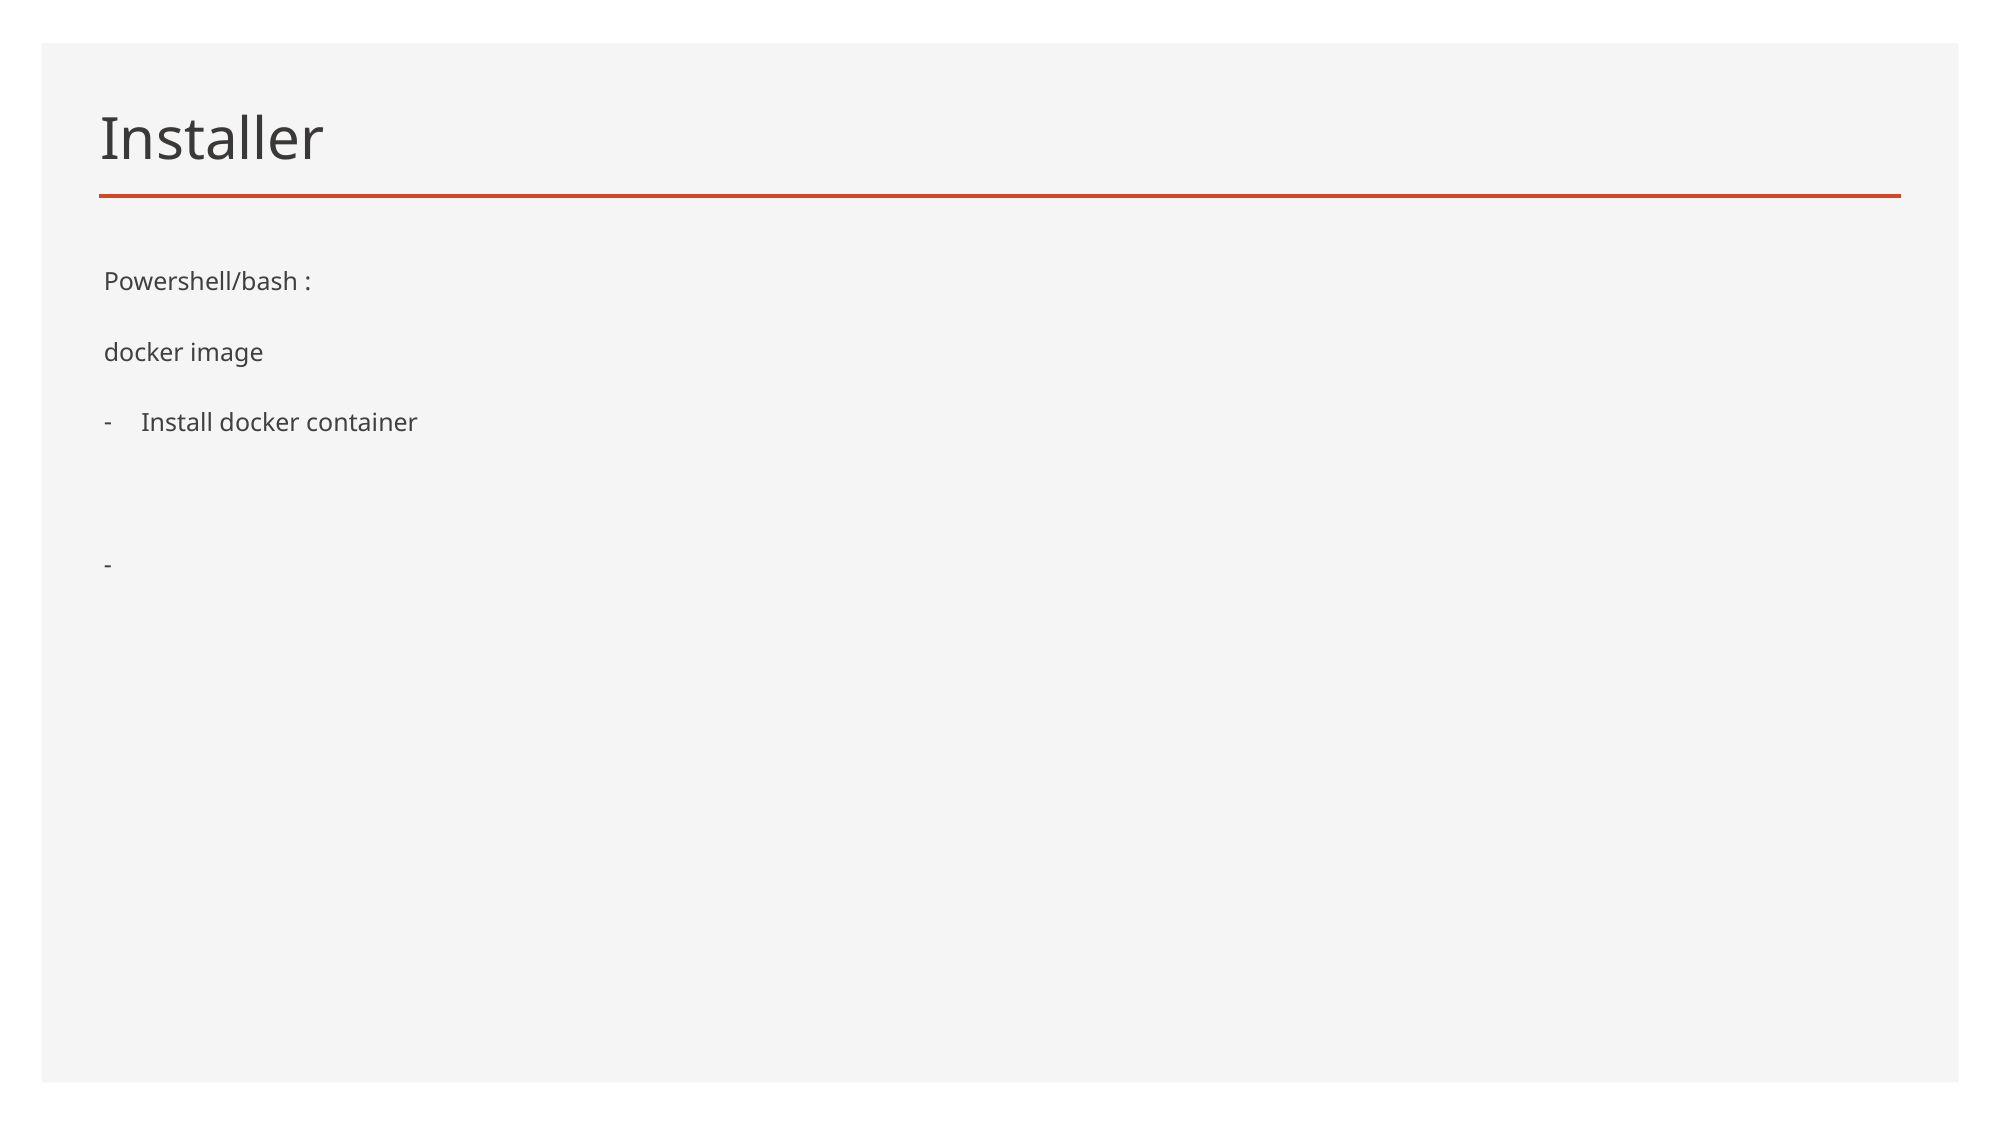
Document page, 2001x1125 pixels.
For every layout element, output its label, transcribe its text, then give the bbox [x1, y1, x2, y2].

title Installer [85, 73, 1214, 179]
text_box Powershell/bash : docker image Install docker container - [88, 250, 798, 886]
